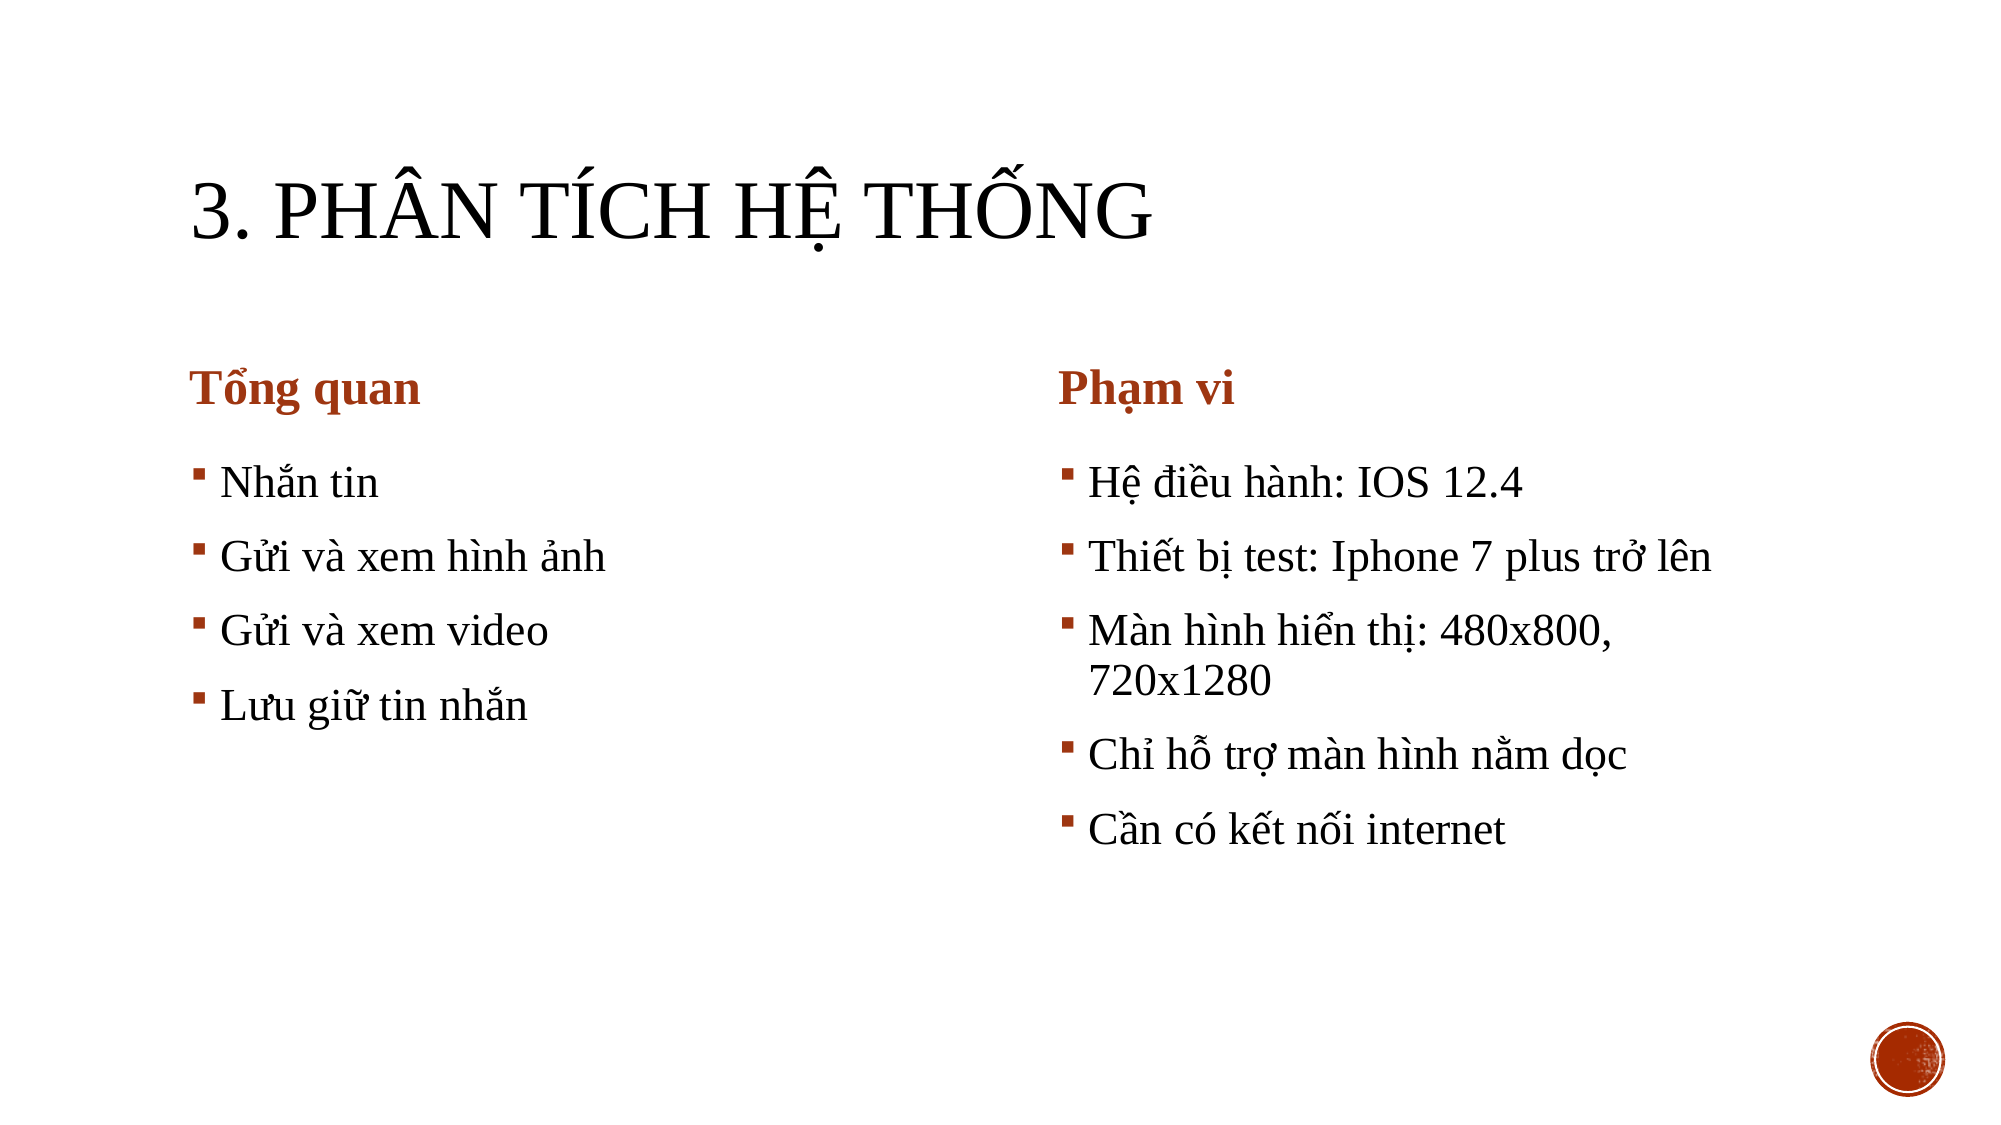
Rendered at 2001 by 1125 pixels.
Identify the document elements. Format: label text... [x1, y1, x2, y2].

list Nhắn tin Gửi và xem hình ảnh Gửi và xem video Lưu giữ tin nhắn [175, 450, 956, 990]
list Hệ điều hành: IOS 12.4 Thiết bị test: Iphone 7 plus trở lên Màn hình hiển thị: 480x800, 720x1280 Chỉ hỗ trợ màn hình nằm dọc Cần có kết nối internet [1043, 450, 1824, 990]
title 3. Phân tích hệ thống [175, 79, 1826, 344]
list Tổng quan [174, 336, 955, 441]
list Phạm vi [1043, 336, 1824, 441]
